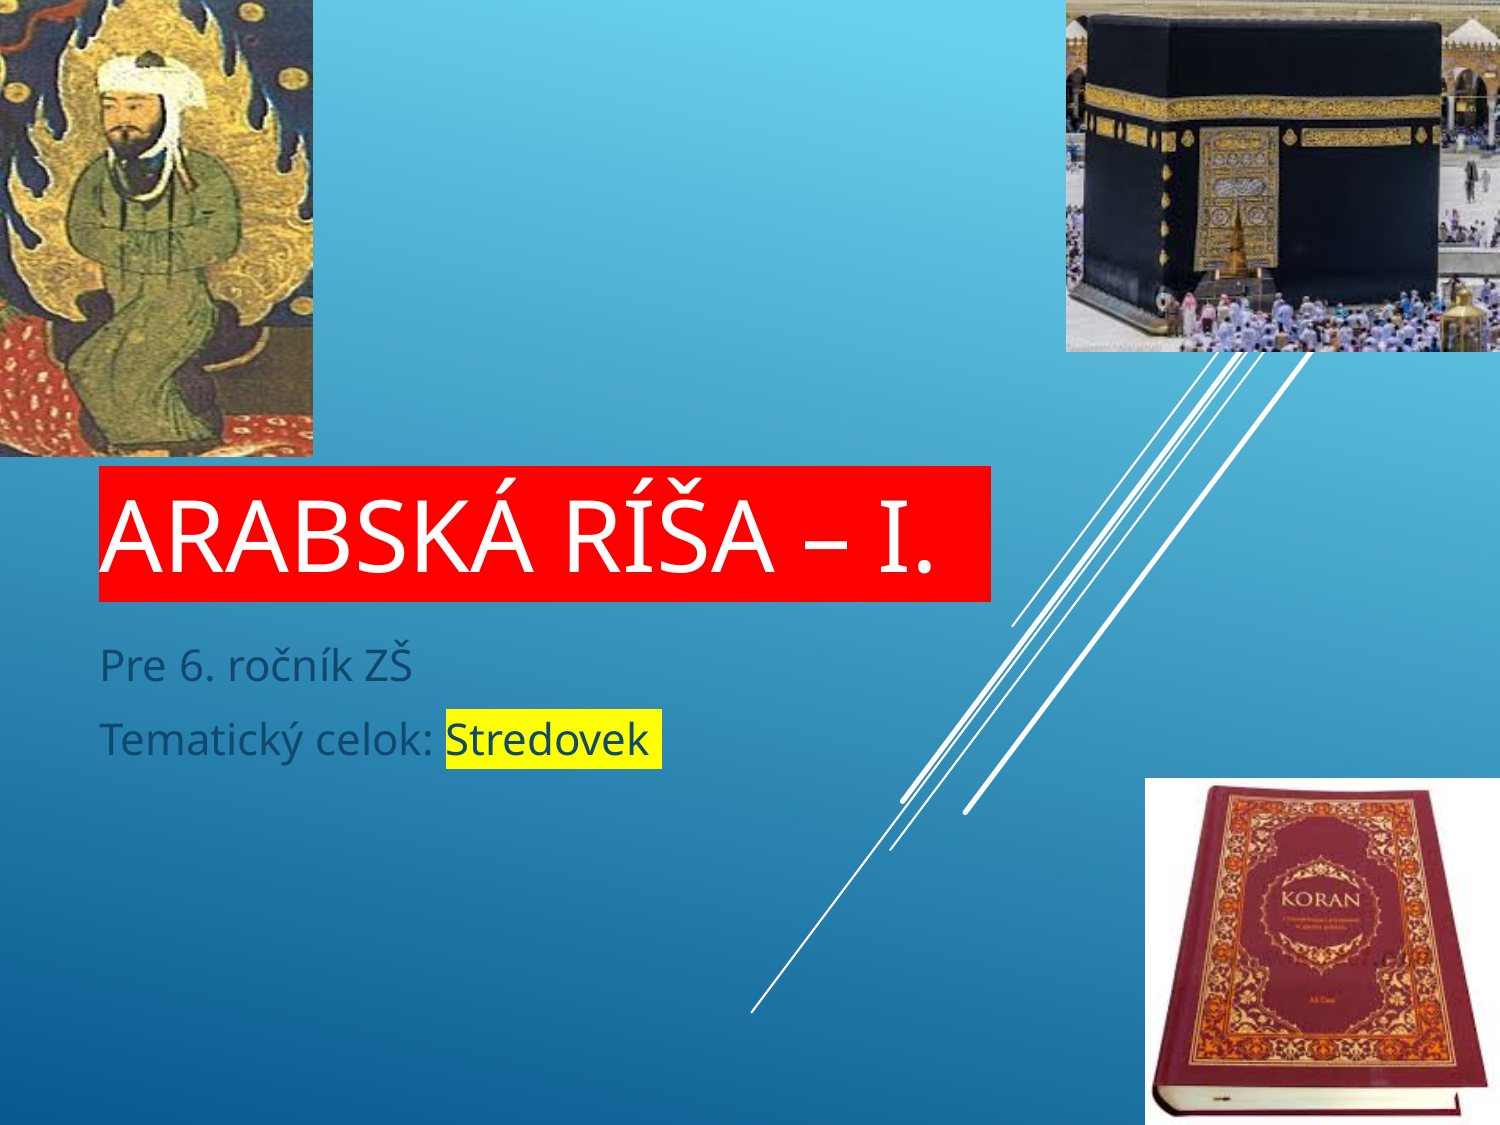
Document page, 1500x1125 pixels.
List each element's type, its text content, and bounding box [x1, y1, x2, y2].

picture [1066, 0, 1500, 352]
title Arabská ríša – I. [84, 112, 1069, 600]
picture [0, 0, 313, 458]
subtitle Pre 6. ročník ZŠ Tematický celok: Stredovek [84, 630, 872, 950]
picture [1144, 777, 1500, 1125]
